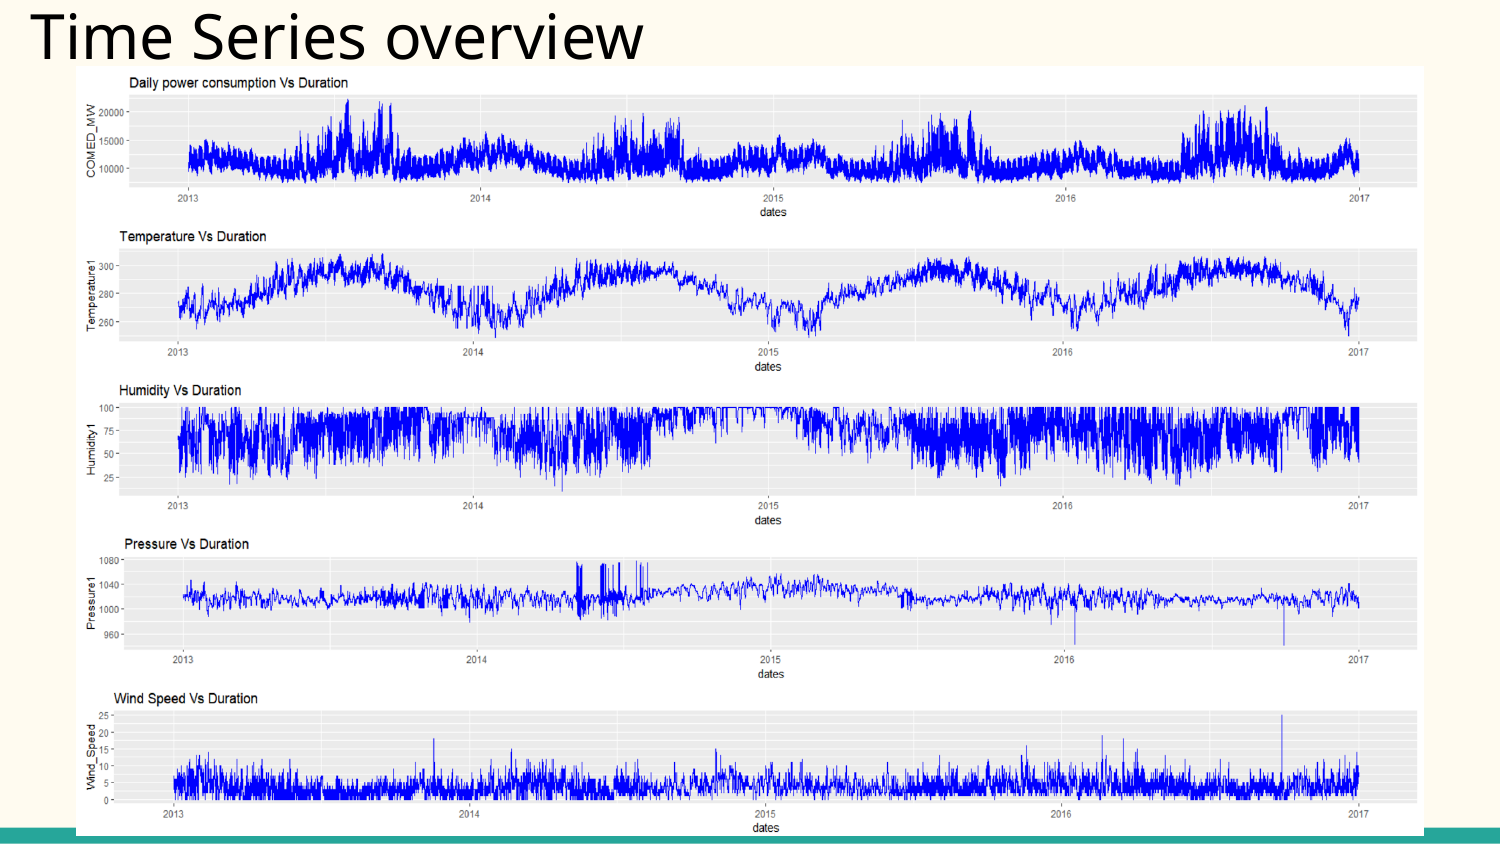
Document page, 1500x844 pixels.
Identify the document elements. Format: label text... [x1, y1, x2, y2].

title Time Series overview [15, 0, 1414, 83]
picture [76, 66, 1424, 836]
